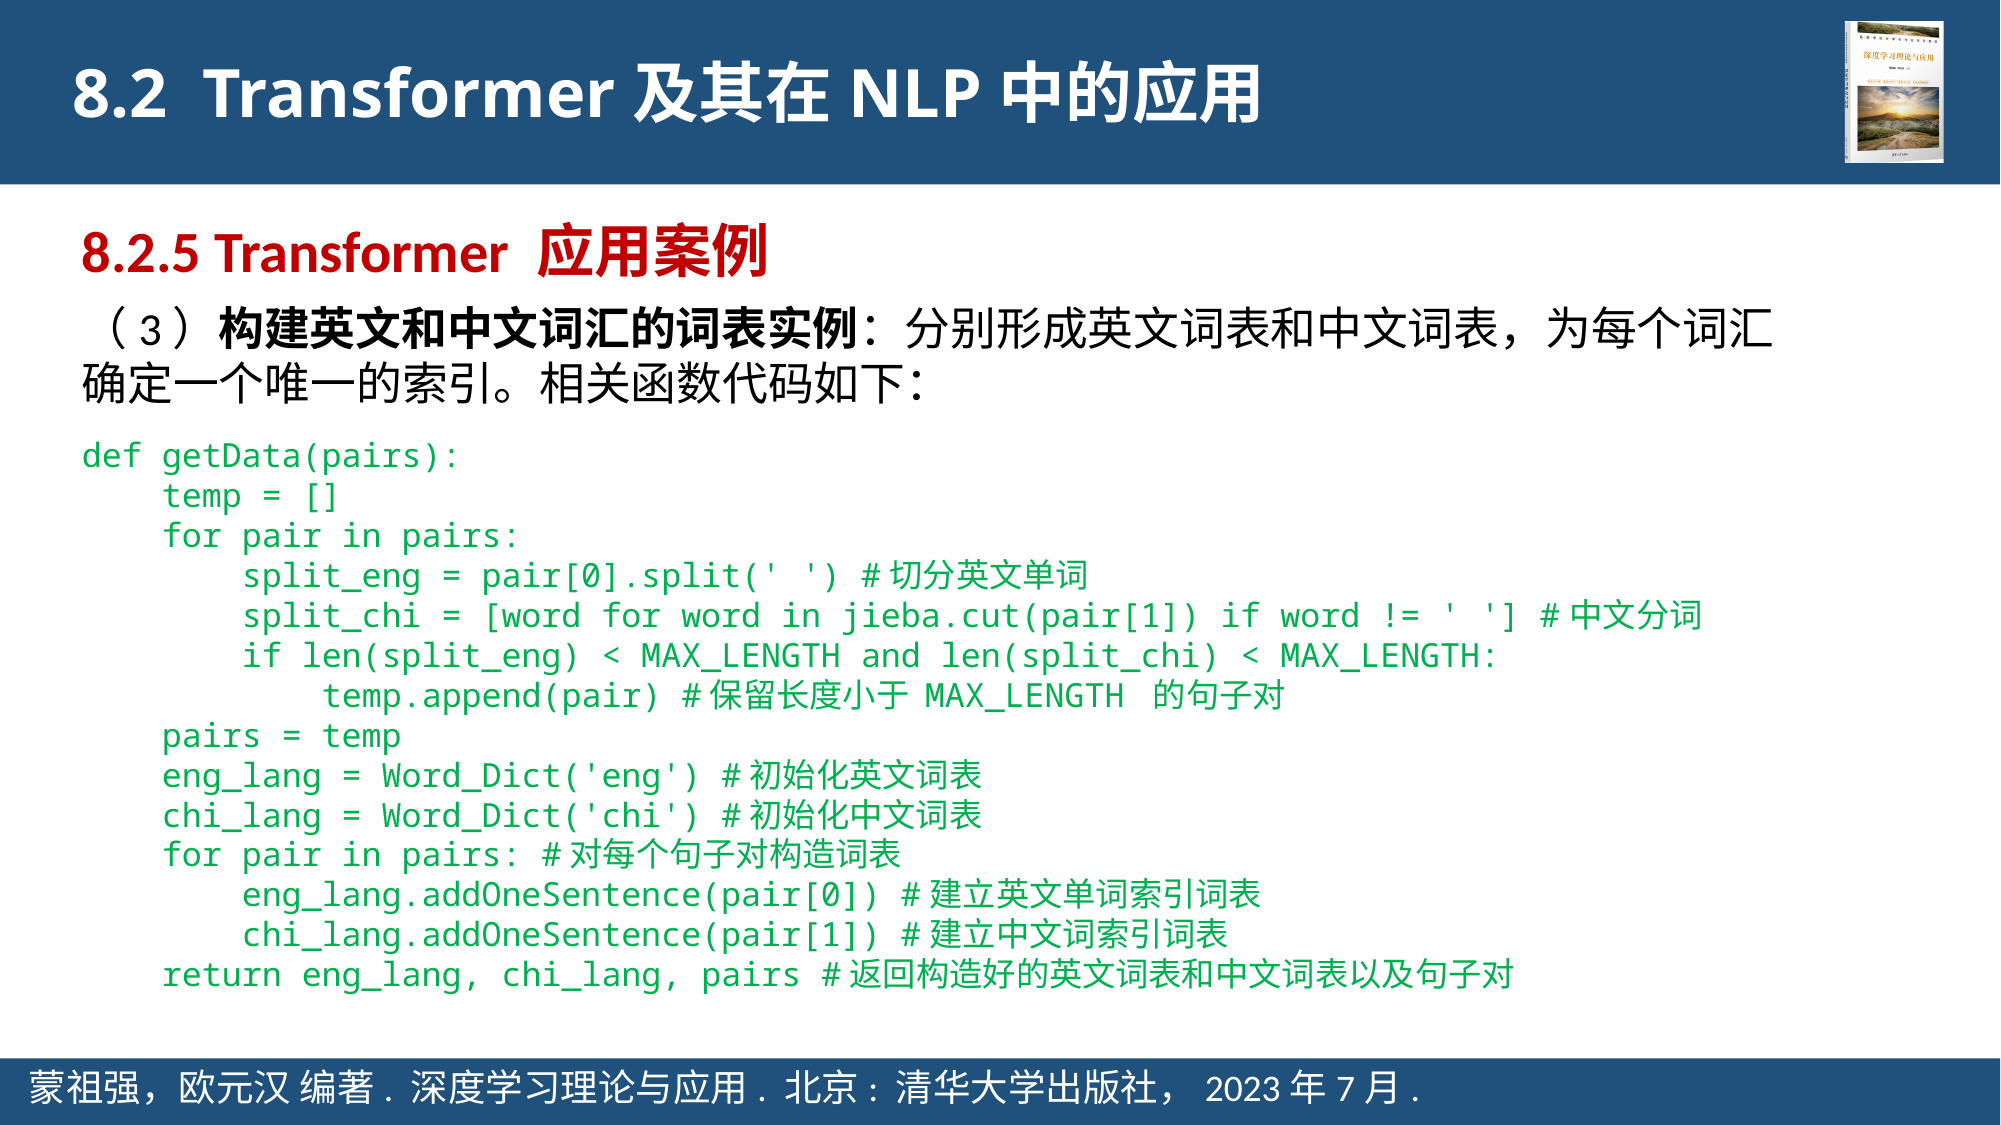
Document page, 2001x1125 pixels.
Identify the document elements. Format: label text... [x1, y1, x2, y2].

text_box 8.2 Transformer及其在NLP中的应用 [55, 42, 1555, 140]
text_box （3）构建英文和中文词汇的词表实例：分别形成英文词表和中文词表，为每个词汇 确定一个唯一的索引。相关函数代码如下： def getData(pairs): temp = [] for pair in pairs: split_eng = pair[0].split(' ') #切分英文单词 split_chi = [word for word in jieba.cut(pair[1]) if word != ' '] #中文分词 if len(split_eng) < MAX_LENGTH and len(split_chi) < MAX_LENGTH: temp.append(pair) #保留长度小于 MAX_LENGTH 的句子对 pairs = temp eng_lang = Word_Dict('eng') #初始化英文词表 chi_lang = Word_Dict('chi') #初始化中文词表 for pair in pairs: #对每个句子对构造词表 eng_lang.addOneSentence(pair[0]) #建立英文单词索引词表 chi_lang.addOneSentence(pair[1]) #建立中文词索引词表 return eng_lang, chi_lang, pairs #返回构造好的英文词表和中文词表以及句子对 [67, 292, 1906, 1081]
text_box 8.2.5 Transformer 应用案例 [67, 206, 1933, 291]
picture [1844, 21, 1944, 163]
